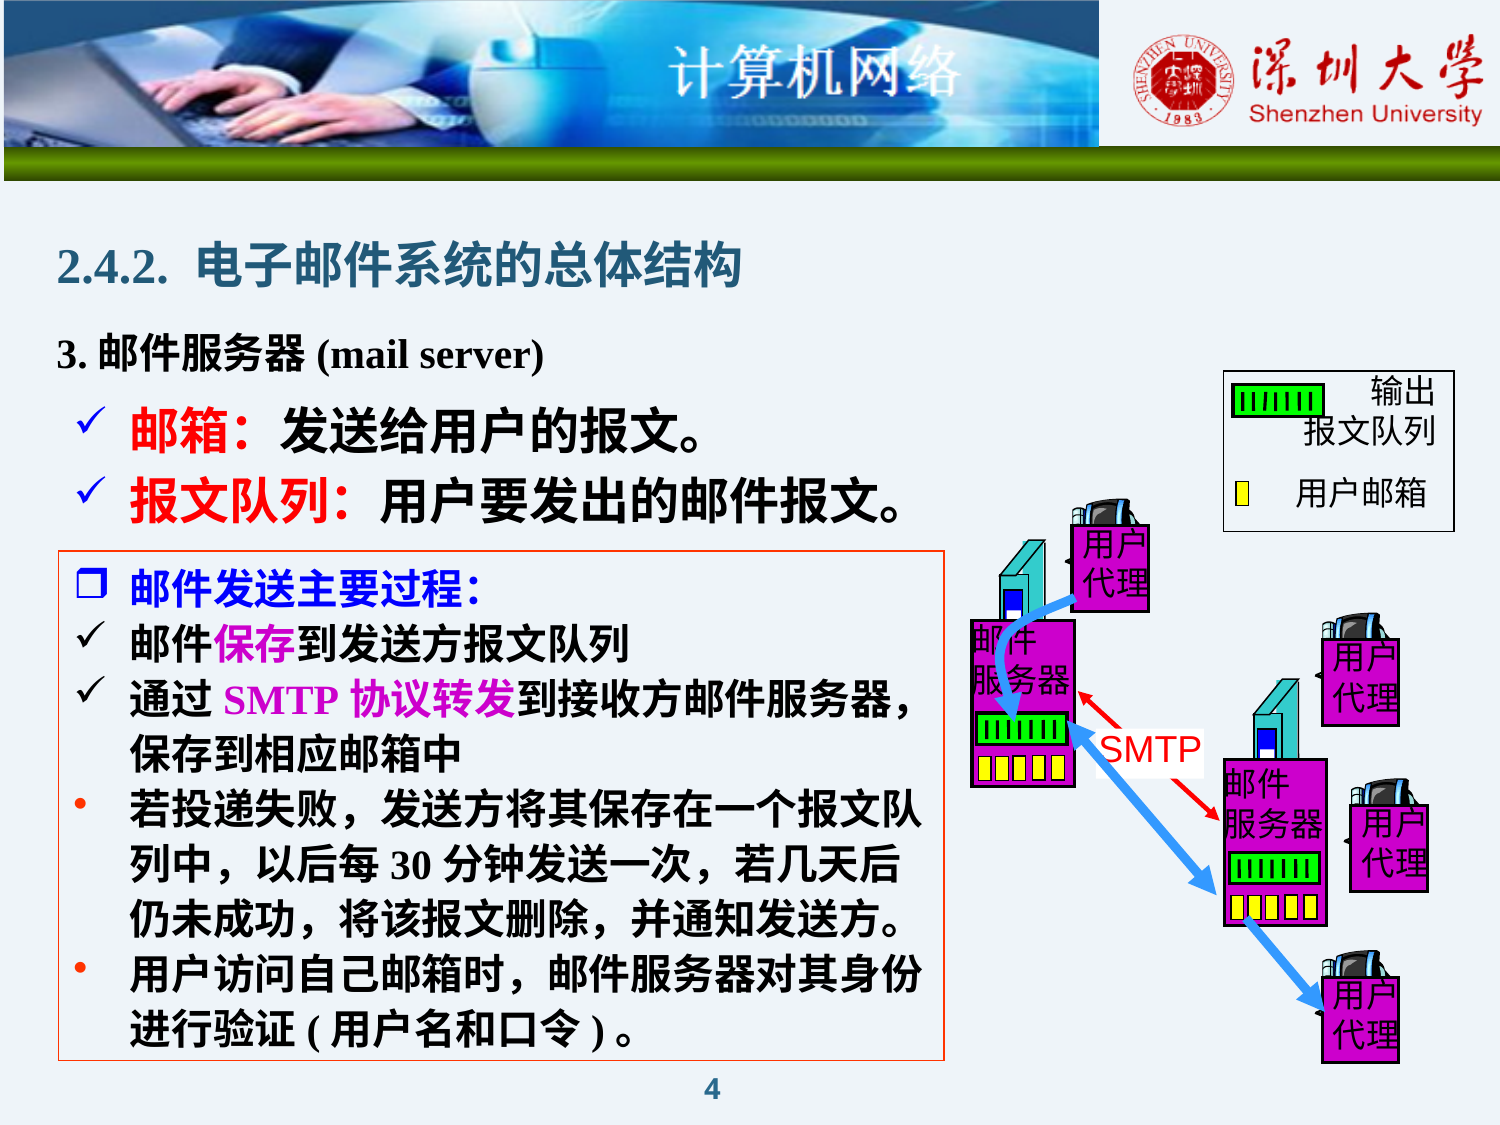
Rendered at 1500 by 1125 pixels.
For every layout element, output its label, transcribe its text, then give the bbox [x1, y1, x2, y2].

list 2.4.2. 电子邮件系统的总体结构 3.邮件服务器(mail server) [41, 196, 1425, 399]
text_box 邮箱：发送给用户的报文。 报文队列：用户要发出的邮件报文。 [58, 391, 950, 563]
picture [3, 1, 1099, 147]
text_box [956, 363, 1455, 1064]
text_box 邮件发送主要过程： 邮件保存到发送方报文队列 通过SMTP协议转发到接收方邮件服务器，保存到相应邮箱中 若投递失败，发送方将其保存在一个报文队列中，以后每30分钟发送一次，若几天后仍未成功，将该报文删除，并通知发送方。 用户访问自己邮箱时，邮件服务器对其身份进行验证(用户名和口令)。 [58, 550, 944, 1061]
picture [1113, 18, 1488, 147]
slide_number 4 [537, 1062, 888, 1111]
